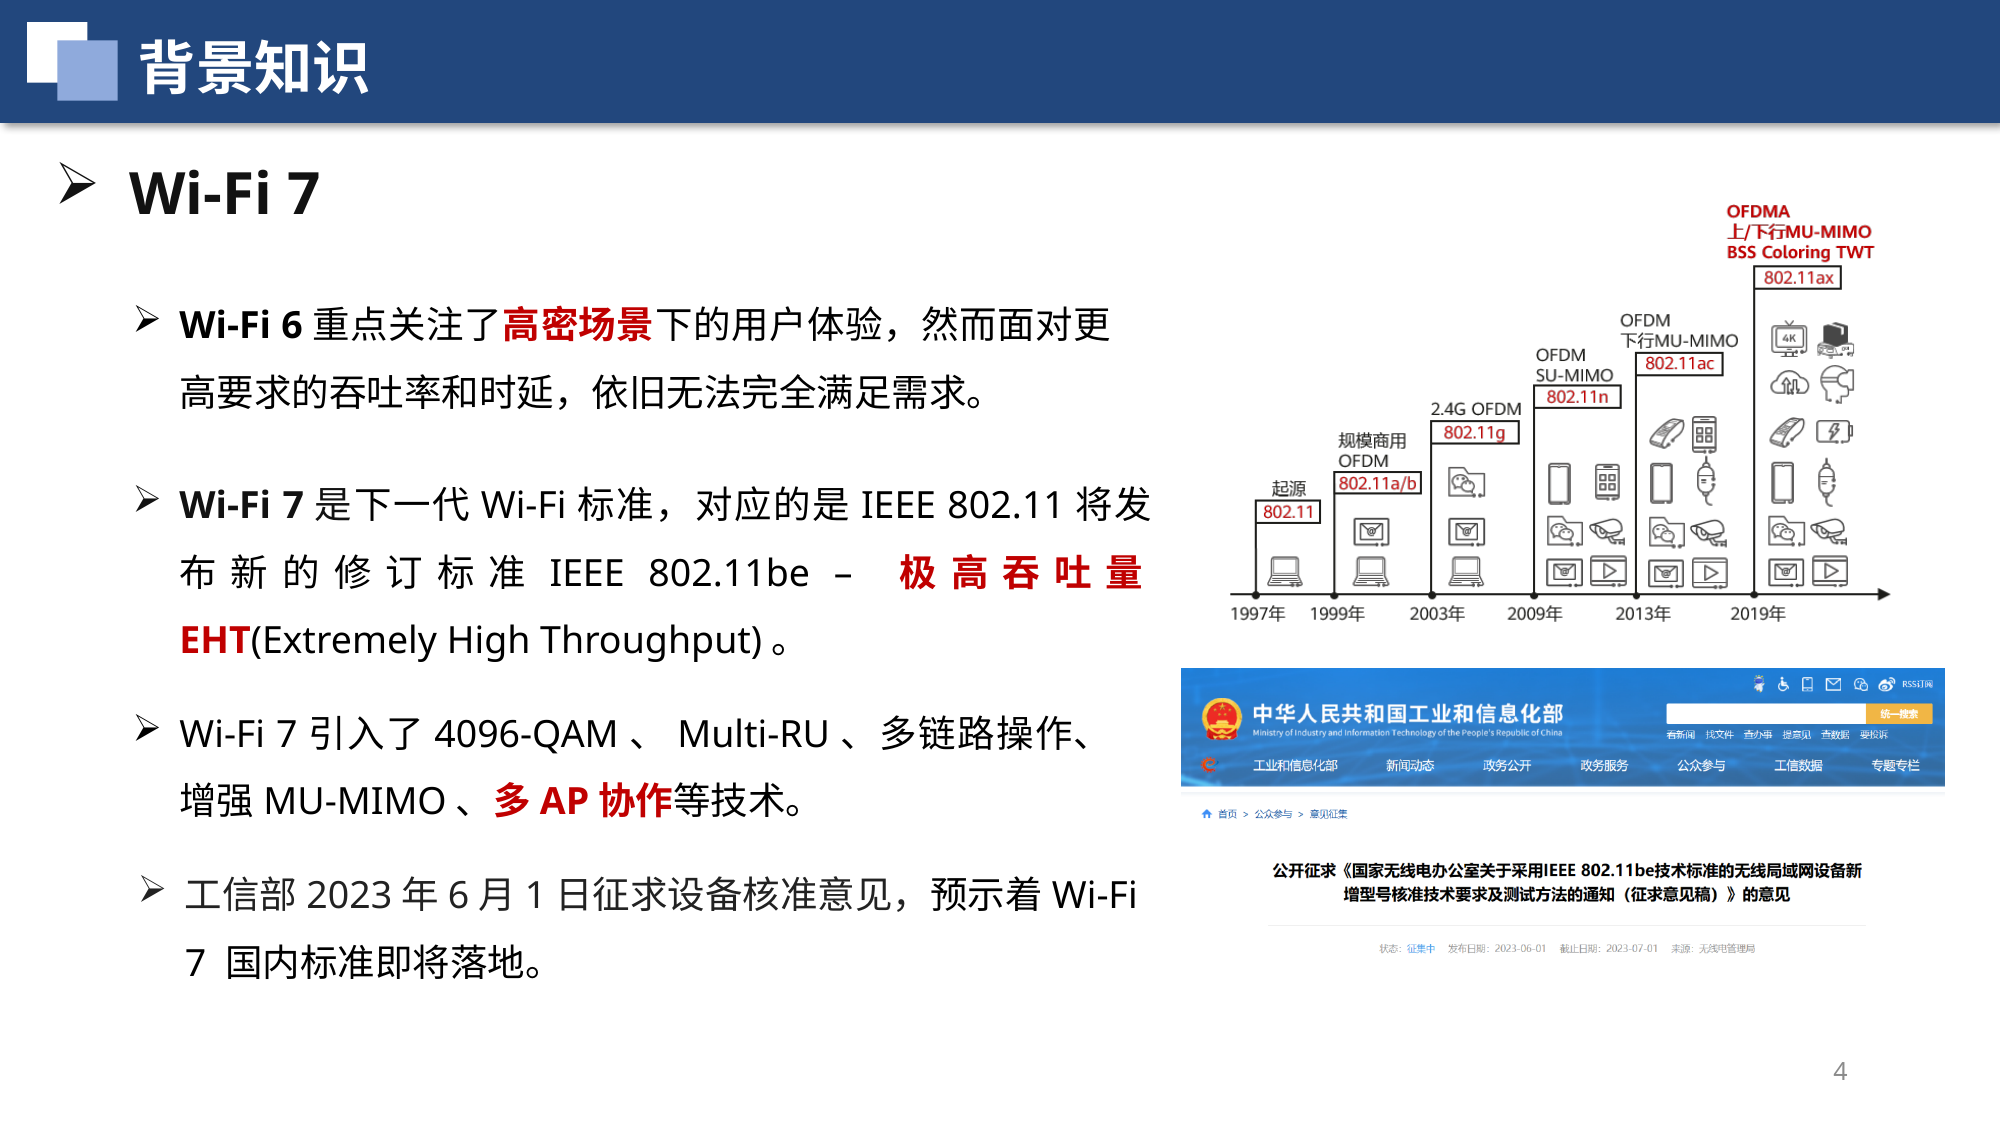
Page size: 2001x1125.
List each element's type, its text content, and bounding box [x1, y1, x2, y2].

text_box [56, 39, 119, 102]
text_box 工信部2023年6月1日征求设备核准意见，预示着Wi-Fi 7 国内标准即将落地。 [123, 841, 1153, 992]
picture [1212, 193, 1904, 636]
text_box [26, 21, 88, 84]
text_box Wi-Fi 7是下一代Wi-Fi标准，对应的是IEEE 802.11将发布新的修订标准IEEE 802.11be – 极高吞吐量EHT(Extremely High Throughput)。 [117, 451, 1168, 669]
picture [1181, 668, 1946, 990]
text_box Wi-Fi 6重点关注了高密场景下的用户体验，然而面对更高要求的吞吐率和时延，依旧无法完全满足需求。 [117, 271, 1127, 421]
text_box 背景知识 [123, 24, 782, 109]
text_box Wi-Fi 7引入了4096-QAM、Multi-RU、多链路操作、增强MU-MIMO、多AP协作等技术。 [117, 679, 1127, 898]
text_box [0, 0, 2000, 124]
text_box Wi-Fi 7 [39, 148, 1049, 234]
slide_number 4 [1412, 1042, 1863, 1103]
